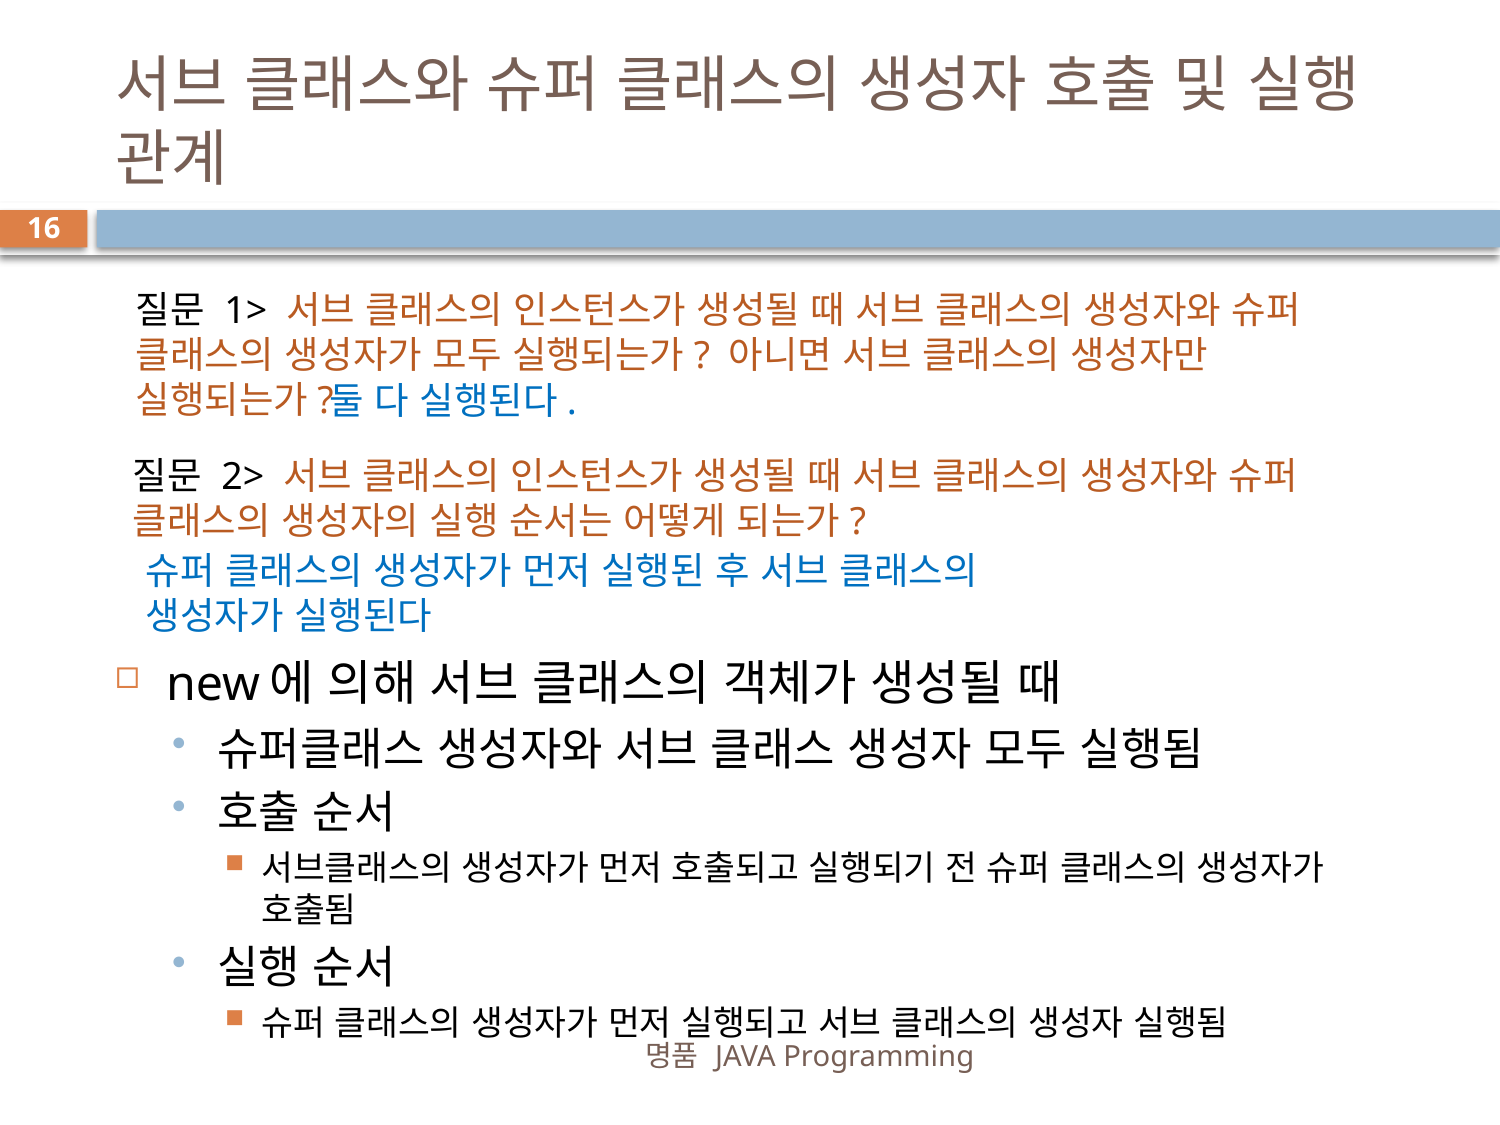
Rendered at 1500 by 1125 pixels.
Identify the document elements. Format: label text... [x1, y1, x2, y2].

text_box 질문 2> 서브 클래스의 인스턴스가 생성될 때 서브 클래스의 생성자와 슈퍼 클래스의 생성자의 실행 순서는 어떻게 되는가? [118, 444, 1365, 550]
slide_number 16 [0, 208, 88, 249]
footer 명품 JAVA Programming [99, 1024, 990, 1085]
list new에 의해 서브 클래스의 객체가 생성될 때 슈퍼클래스 생성자와 서브 클래스 생성자 모두 실행됨 호출 순서 서브클래스의 생성자가 먼저 호출되고 실행되기 전 슈퍼 클래스의 생성자가 호출됨 실행 순서 슈퍼 클래스의 생성자가 먼저 실행되고 서브 클래스의 생성자 실행됨 [100, 645, 1438, 1052]
text_box 질문 1> 서브 클래스의 인스턴스가 생성될 때 서브 클래스의 생성자와 슈퍼 클래스의 생성자가 모두 실행되는가? 아니면 서브 클래스의 생성자만 실행되는가? [121, 278, 1379, 429]
text_box 슈퍼 클래스의 생성자가 먼저 실행된 후 서브 클래스의 생성자가 실행된다 [131, 539, 1085, 645]
text_box 둘 다 실행된다. [315, 369, 592, 430]
title 서브 클래스와 슈퍼 클래스의 생성자 호출 및 실행 관계 [100, 37, 1438, 200]
